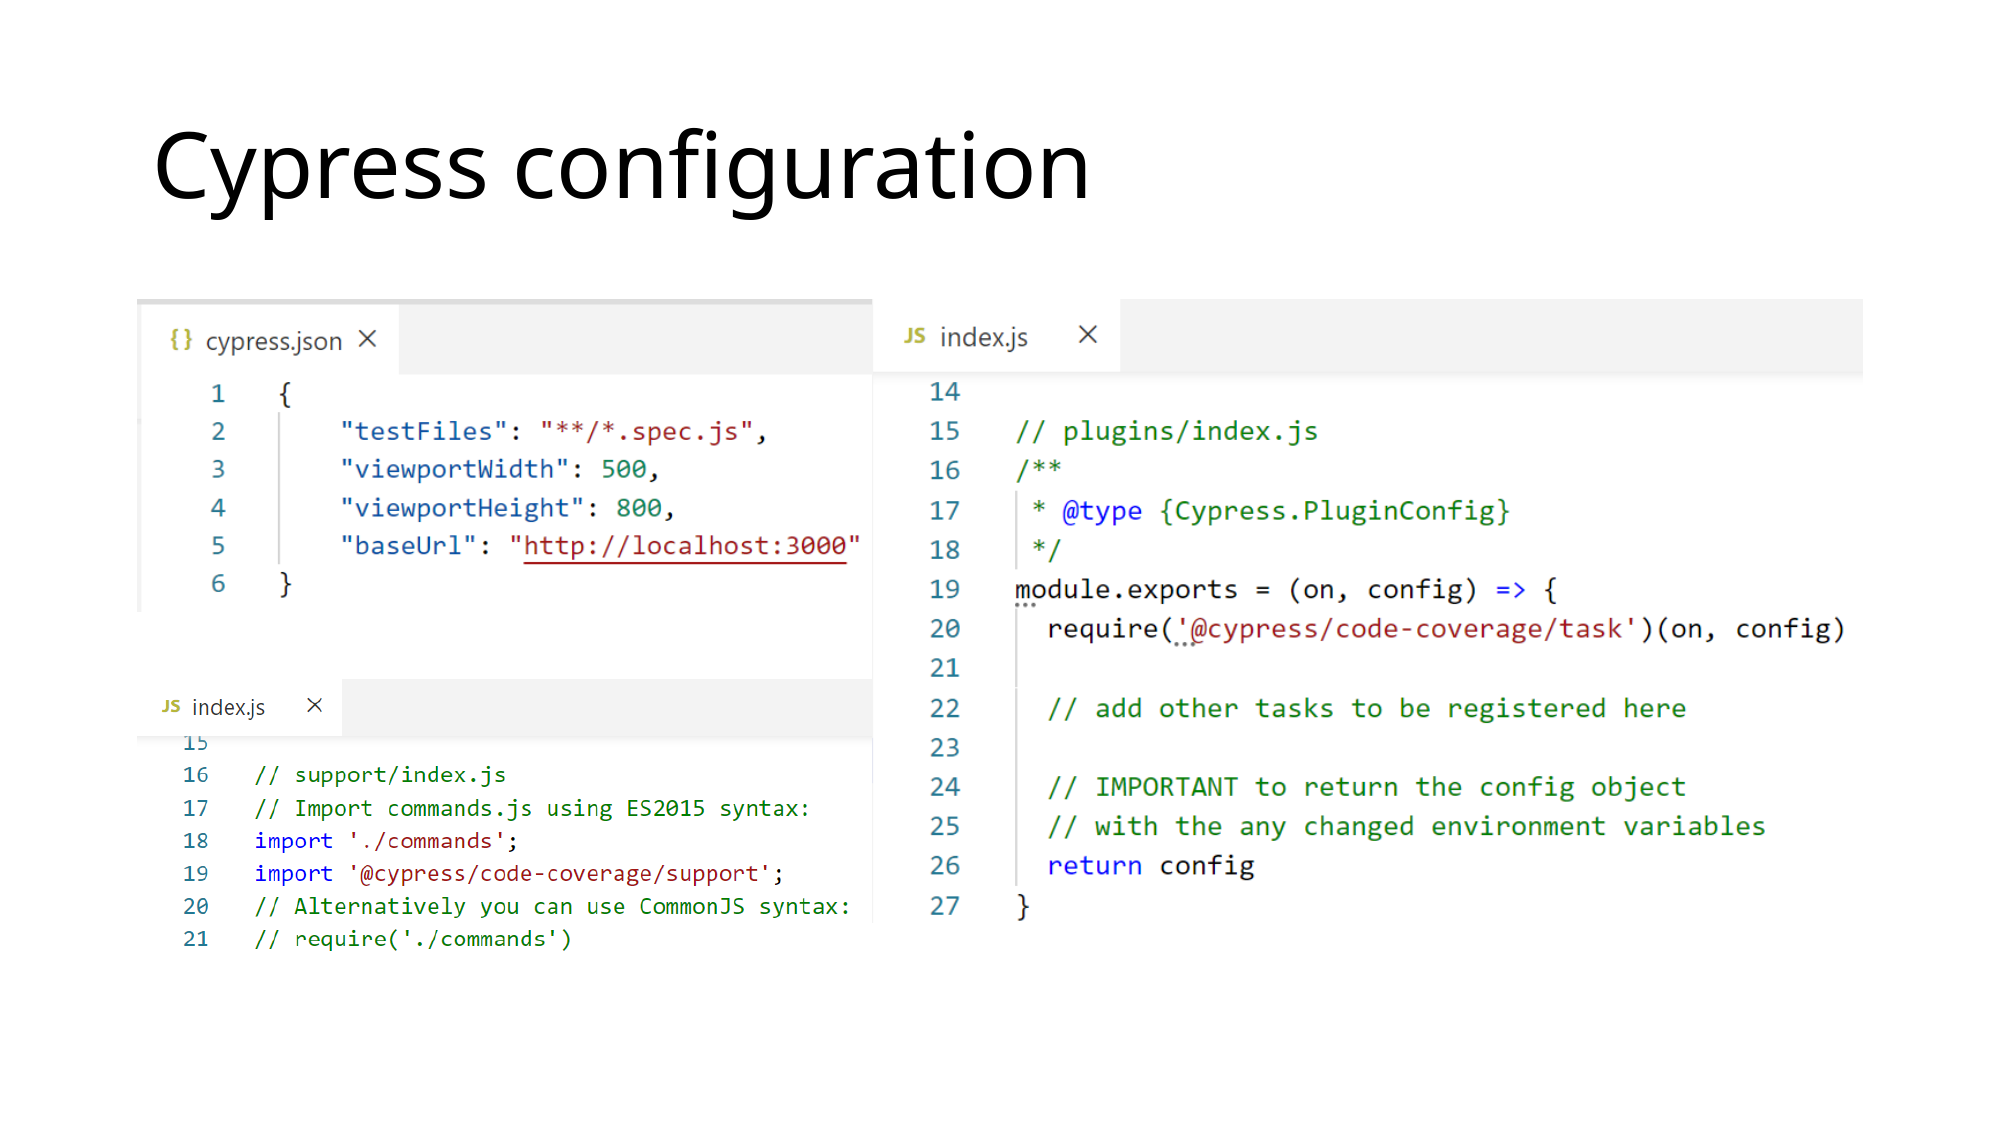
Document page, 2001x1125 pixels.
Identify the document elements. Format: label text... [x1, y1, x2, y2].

picture [137, 299, 1863, 923]
title Cypress configuration [137, 59, 1863, 278]
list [137, 679, 873, 964]
